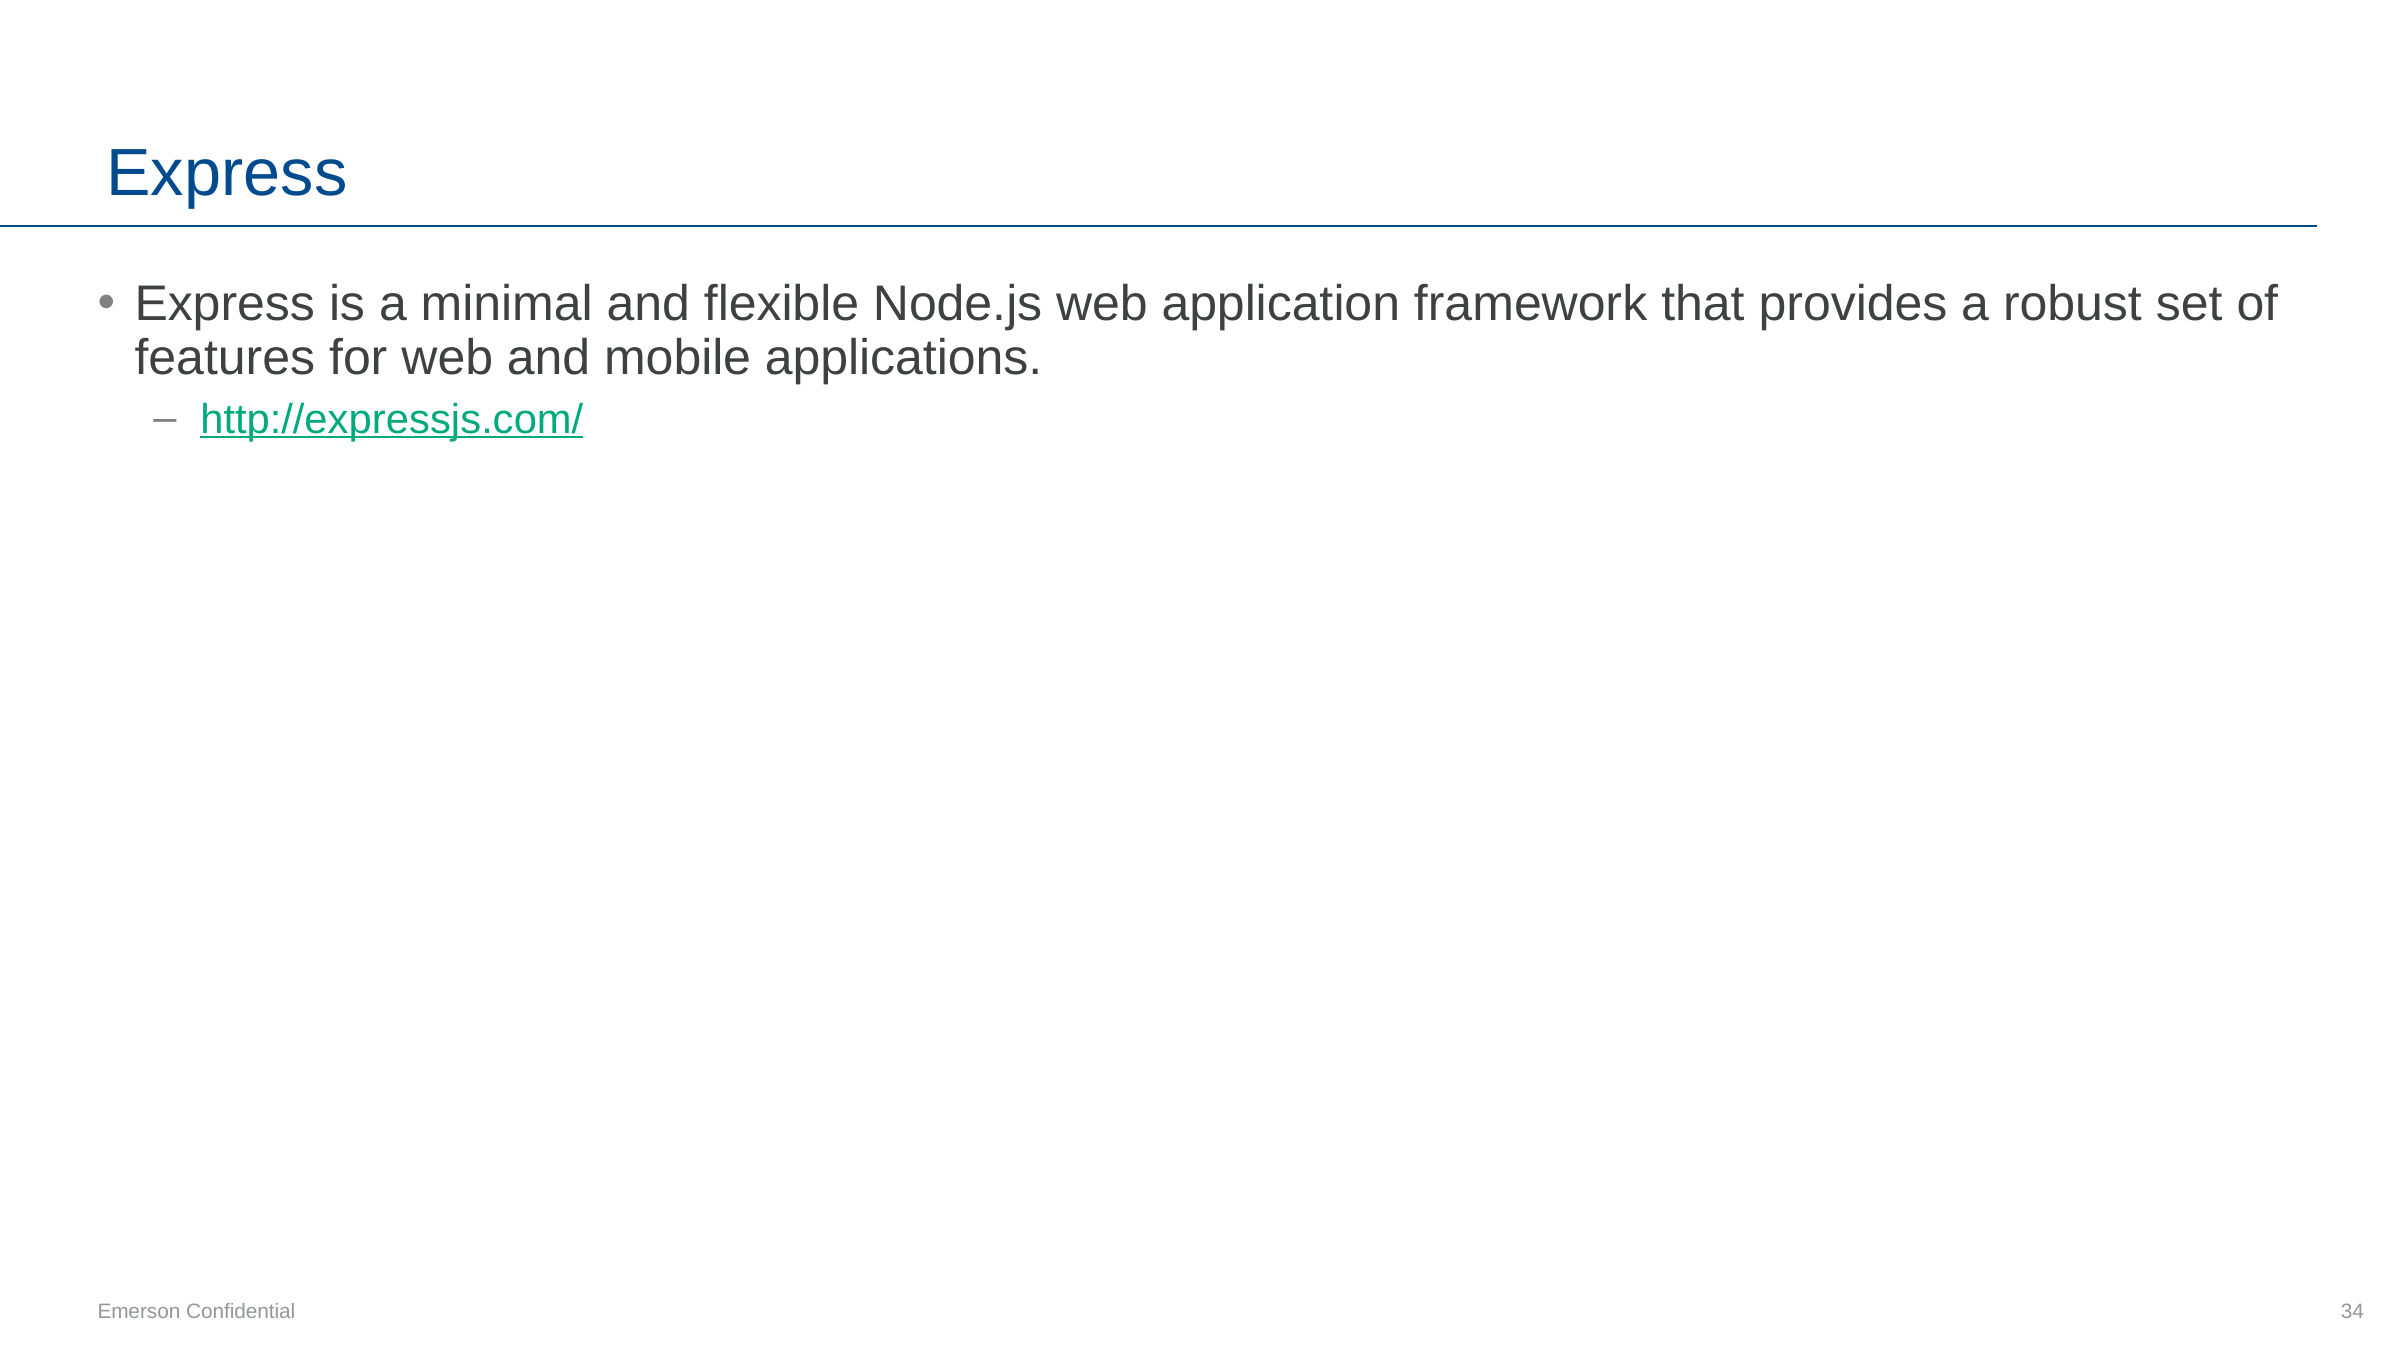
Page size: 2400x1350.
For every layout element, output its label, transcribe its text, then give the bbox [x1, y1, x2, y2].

list Express is a minimal and flexible Node.js web application framework that provides a robust set of features for web and mobile applications. http://expressjs.com/ [82, 261, 2318, 1185]
footer Emerson Confidential [82, 1289, 312, 1330]
title Express [82, 54, 2318, 221]
slide_number 34 [2296, 1289, 2379, 1330]
